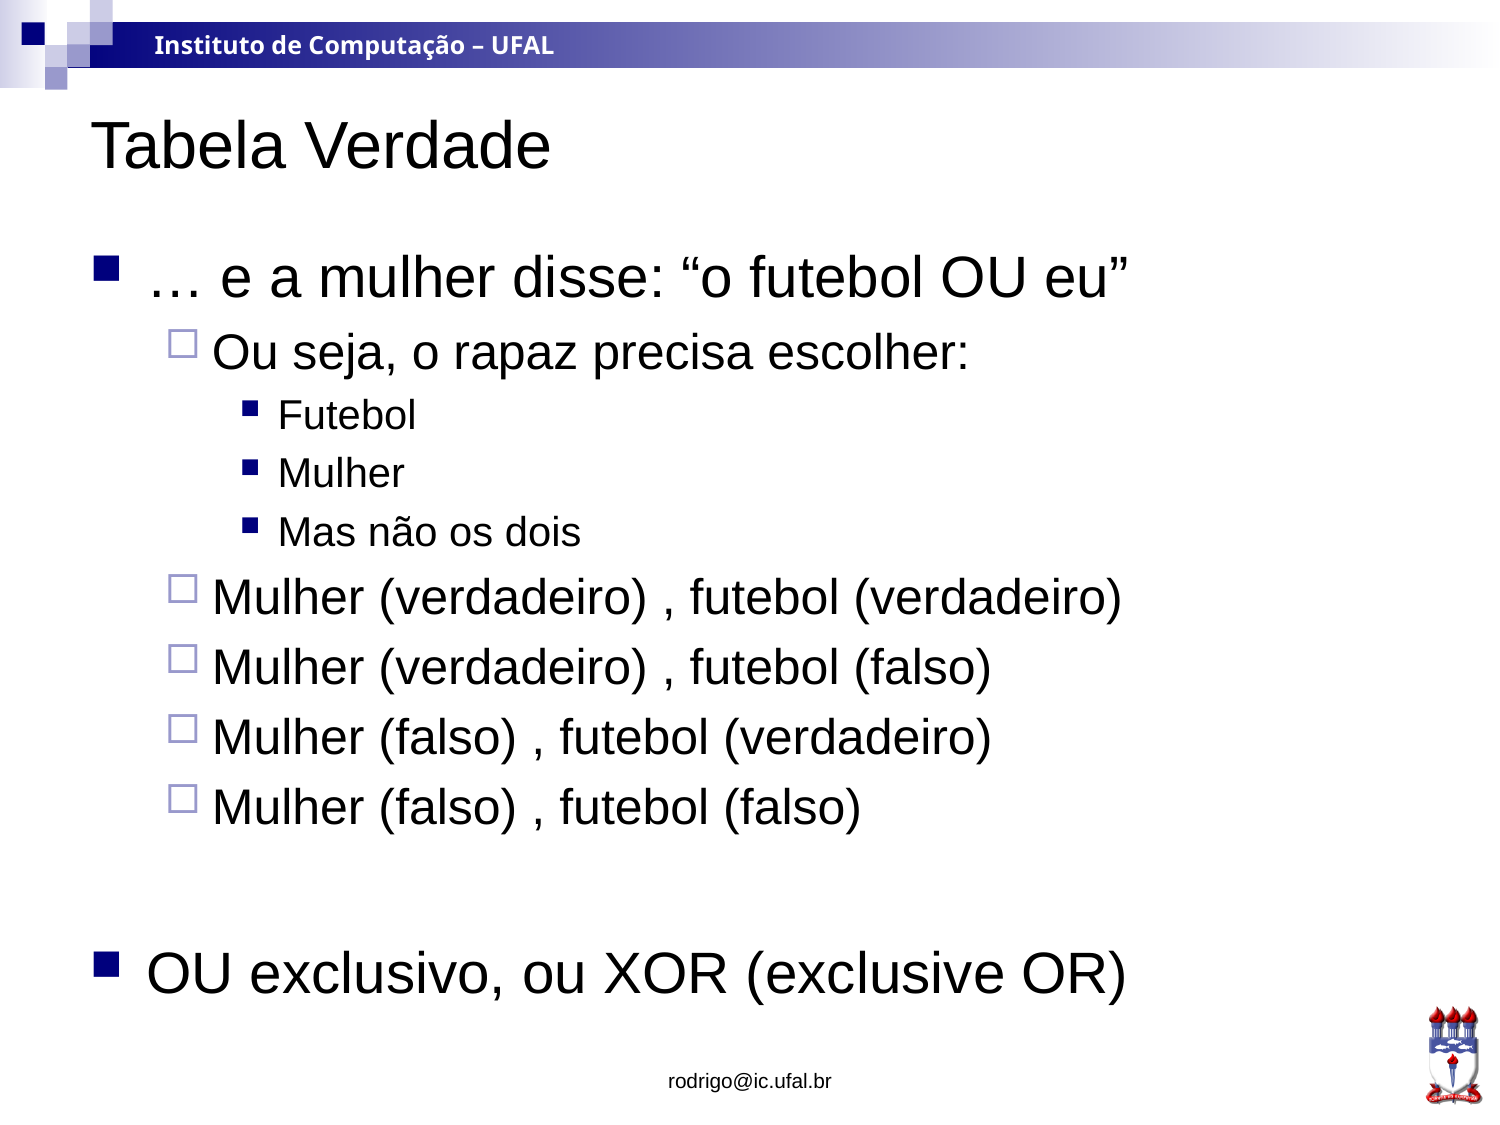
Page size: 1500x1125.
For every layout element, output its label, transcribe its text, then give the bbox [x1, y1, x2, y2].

list … e a mulher disse: “o futebol OU eu” Ou seja, o rapaz precisa escolher: Futebol Mulher Mas não os dois Mulher (verdadeiro) , futebol (verdadeiro) Mulher (verdadeiro) , futebol (falso) Mulher (falso) , futebol (verdadeiro) Mulher (falso) , futebol (falso) OU exclusivo, ou XOR (exclusive OR) [74, 231, 1426, 1012]
title Tabela Verdade [74, 74, 1426, 209]
picture [1423, 1004, 1483, 1106]
footer rodrigo@ic.ufal.br [512, 1024, 988, 1101]
